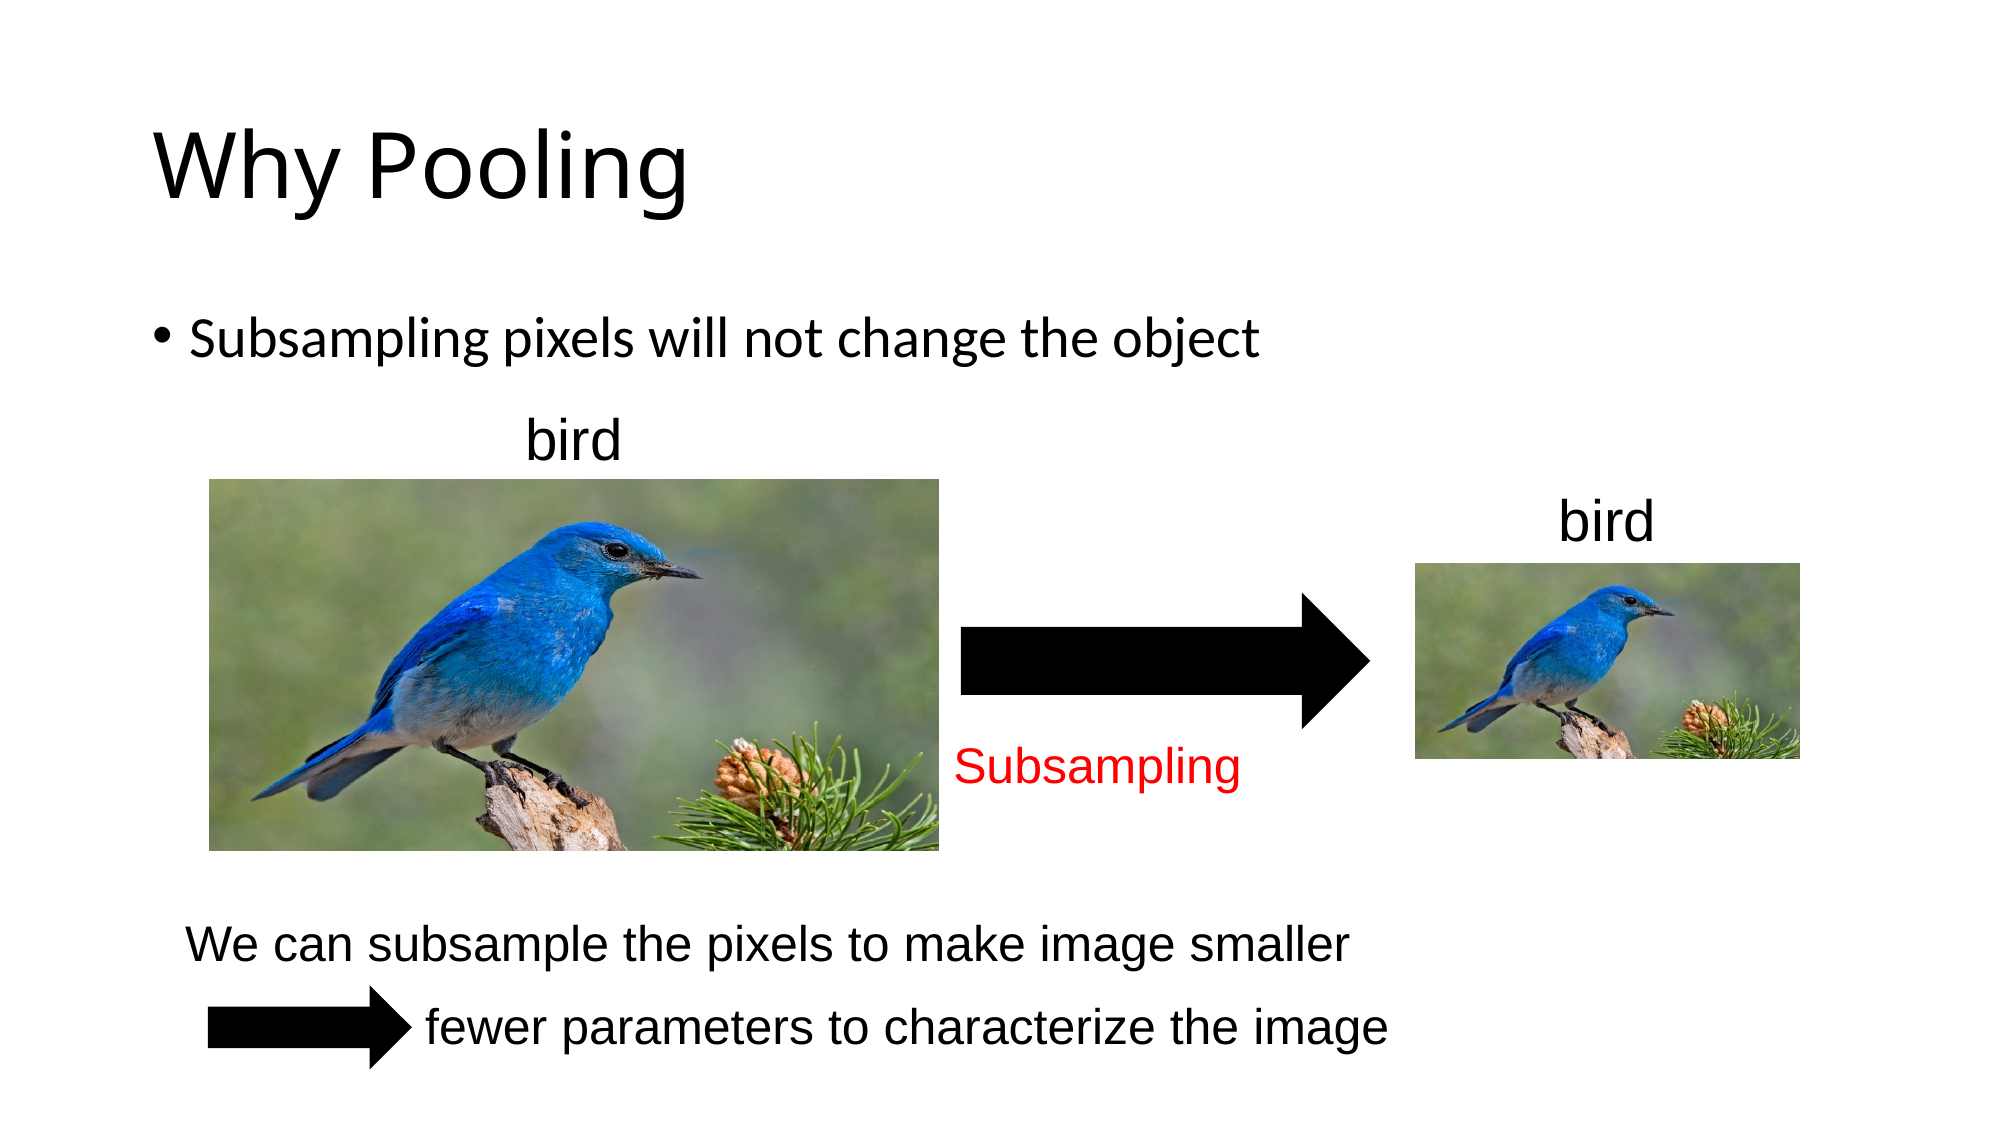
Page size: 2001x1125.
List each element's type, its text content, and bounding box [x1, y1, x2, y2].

text_box Subsampling [939, 725, 1393, 801]
text_box fewer parameters to characterize the image [410, 987, 2000, 1063]
picture [209, 479, 939, 851]
text_box bird [1444, 475, 1772, 561]
list Subsampling pixels will not change the object [137, 299, 1863, 1014]
title Why Pooling [137, 59, 1863, 278]
text_box [207, 985, 412, 1070]
text_box [960, 592, 1371, 725]
picture [1415, 563, 1800, 759]
text_box We can subsample the pixels to make image smaller [170, 904, 1767, 979]
text_box bird [410, 395, 738, 479]
